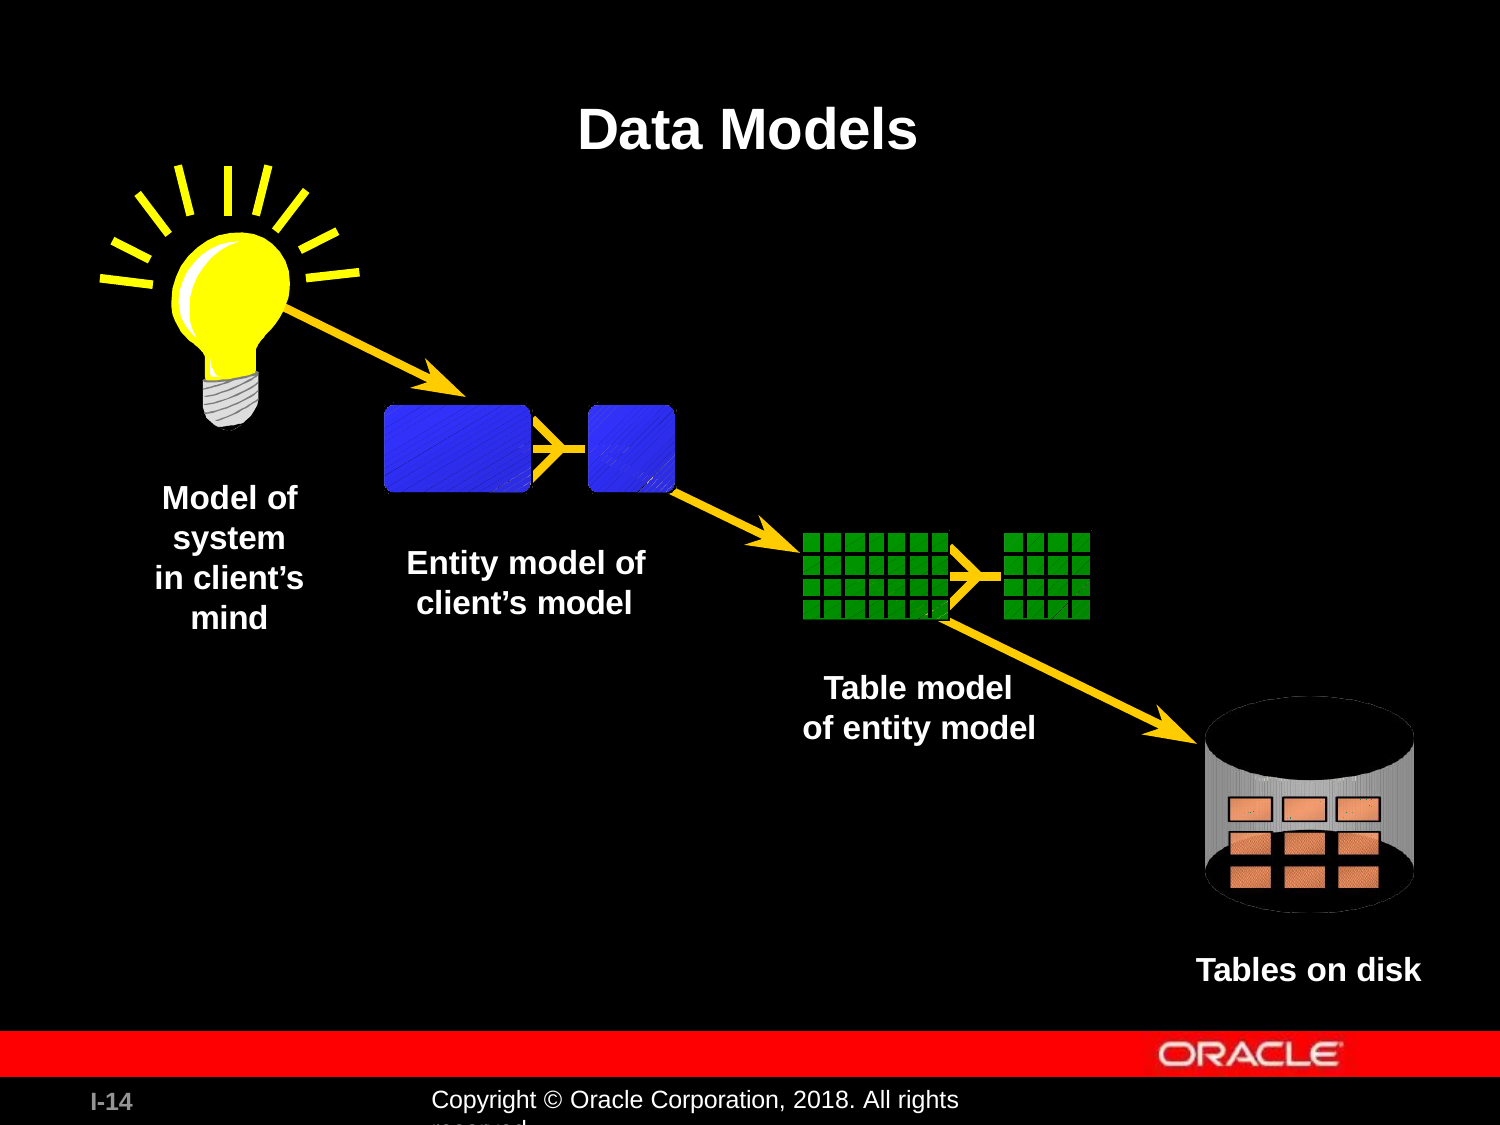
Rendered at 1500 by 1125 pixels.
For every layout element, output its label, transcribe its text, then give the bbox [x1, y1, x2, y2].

text_box [365, 342, 466, 397]
text_box Tables on disk [1193, 945, 1426, 988]
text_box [99, 164, 361, 432]
slide_number I-14 [88, 1085, 164, 1125]
footer Copyright © Oracle Corporation, 2018. All rights reserved. [429, 1085, 1067, 1125]
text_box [381, 402, 677, 494]
text_box Entity model of client’s model [404, 539, 649, 622]
picture [0, 1031, 1500, 1077]
text_box Model of system in client’s mind [150, 474, 308, 636]
title Data Models [149, 39, 1341, 279]
picture [1205, 696, 1415, 913]
text_box Table model of entity model [800, 664, 1042, 747]
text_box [800, 530, 1093, 622]
text_box [677, 490, 795, 553]
text_box [954, 629, 1197, 744]
